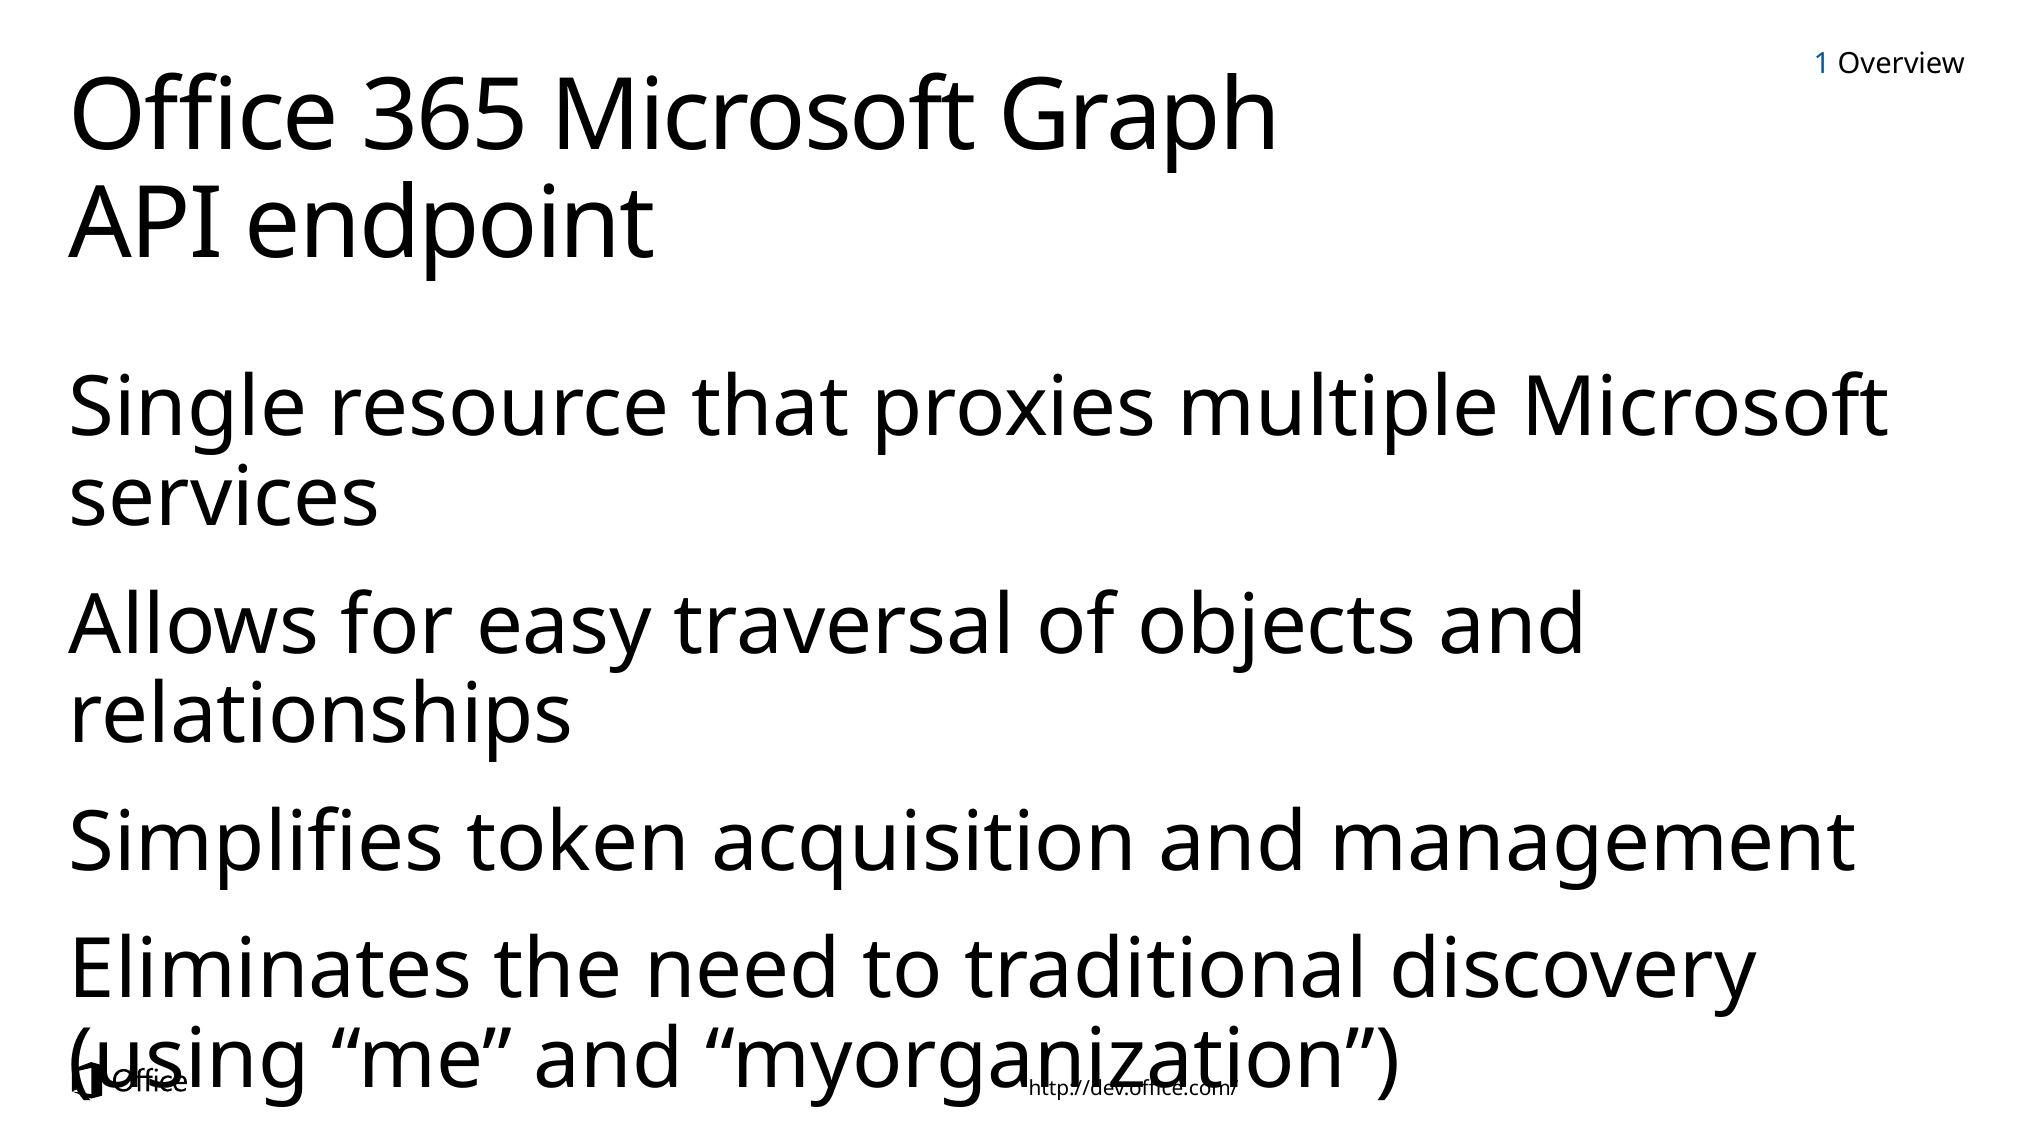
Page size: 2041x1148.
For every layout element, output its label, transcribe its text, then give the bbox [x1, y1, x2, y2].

title Office 365 Microsoft Graph API endpoint [45, 48, 1996, 199]
footer 1 Overview [1306, 48, 1996, 110]
list Single resource that proxies multiple Microsoft services Allows for easy traversal of objects and relationships Simplifies token acquisition and management Eliminates the need to traditional discovery (using “me” and “myorganization”) [45, 348, 1996, 798]
